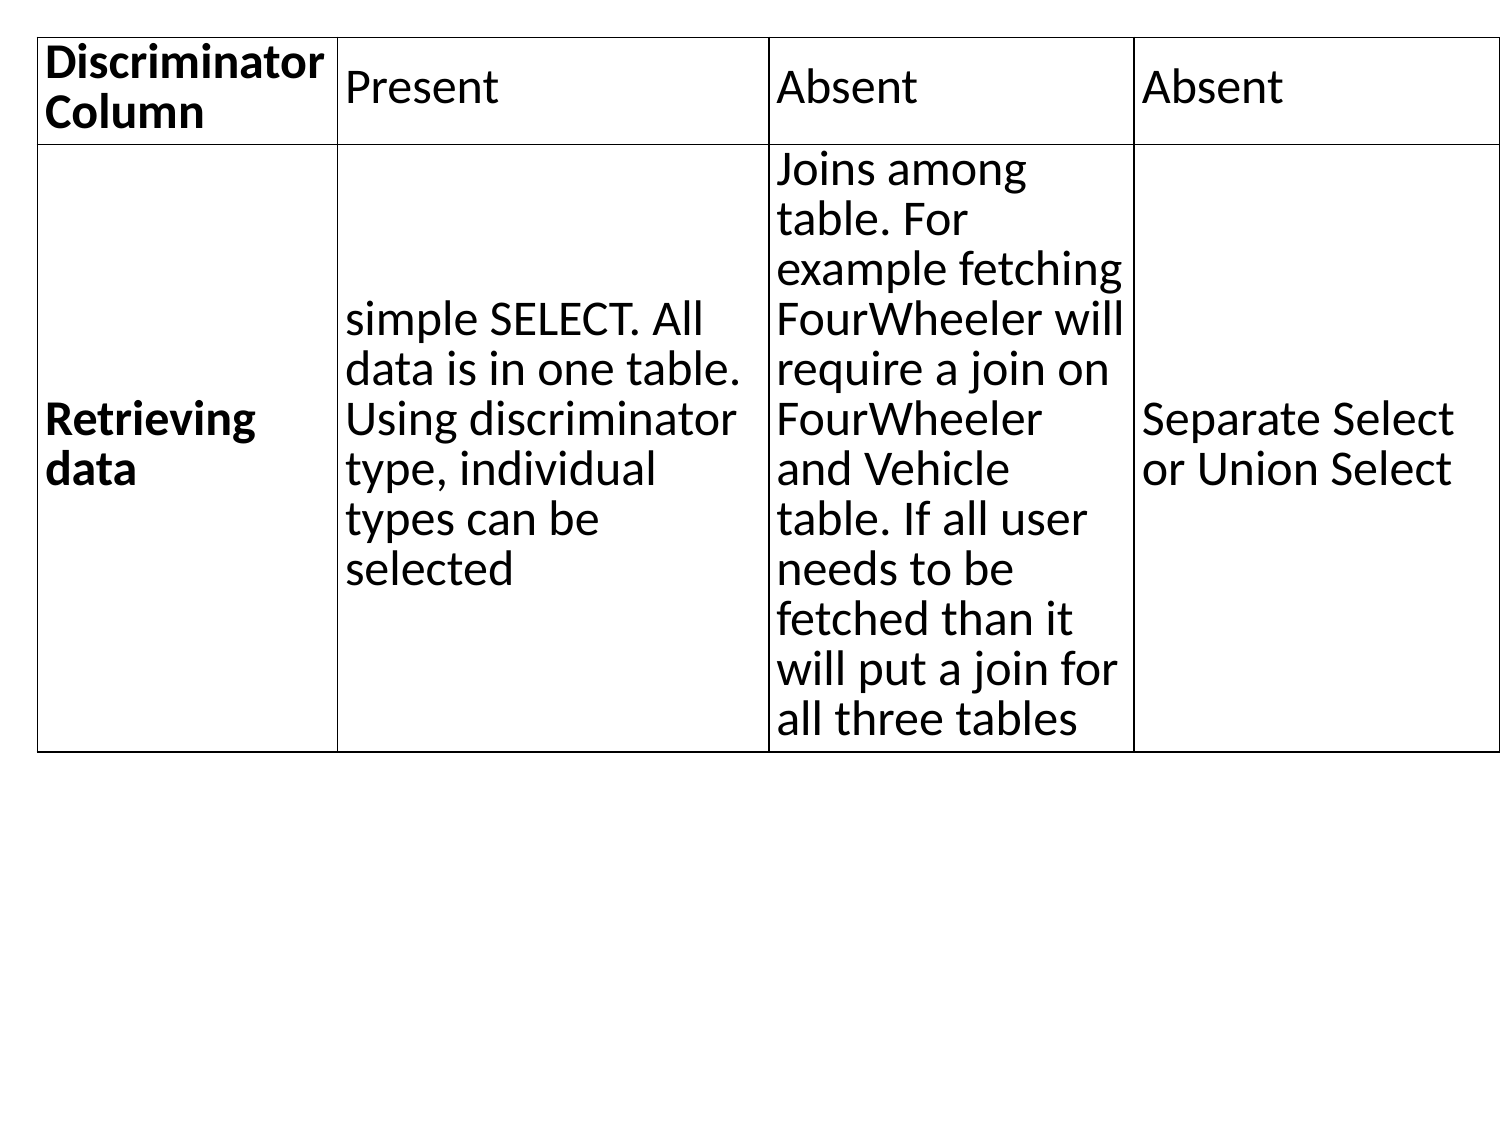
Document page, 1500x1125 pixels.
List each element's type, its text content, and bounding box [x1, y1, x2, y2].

table_cell Joins among table. For example fetching FourWheeler will require a join on FourWheeler and Vehicle table. If all user needs to be fetched than it will put a join for all three tables [770, 145, 1133, 751]
table_header Present [338, 38, 768, 144]
table_cell Separate Select or Union Select [1135, 145, 1499, 751]
table_cell simple SELECT. All data is in one table. Using discriminator type, individual types can be selected [338, 145, 768, 751]
table_header Discriminator Column [38, 38, 337, 144]
table_cell Retrieving data [38, 145, 337, 751]
table_header Absent [1135, 38, 1499, 144]
table_header Absent [770, 38, 1133, 144]
